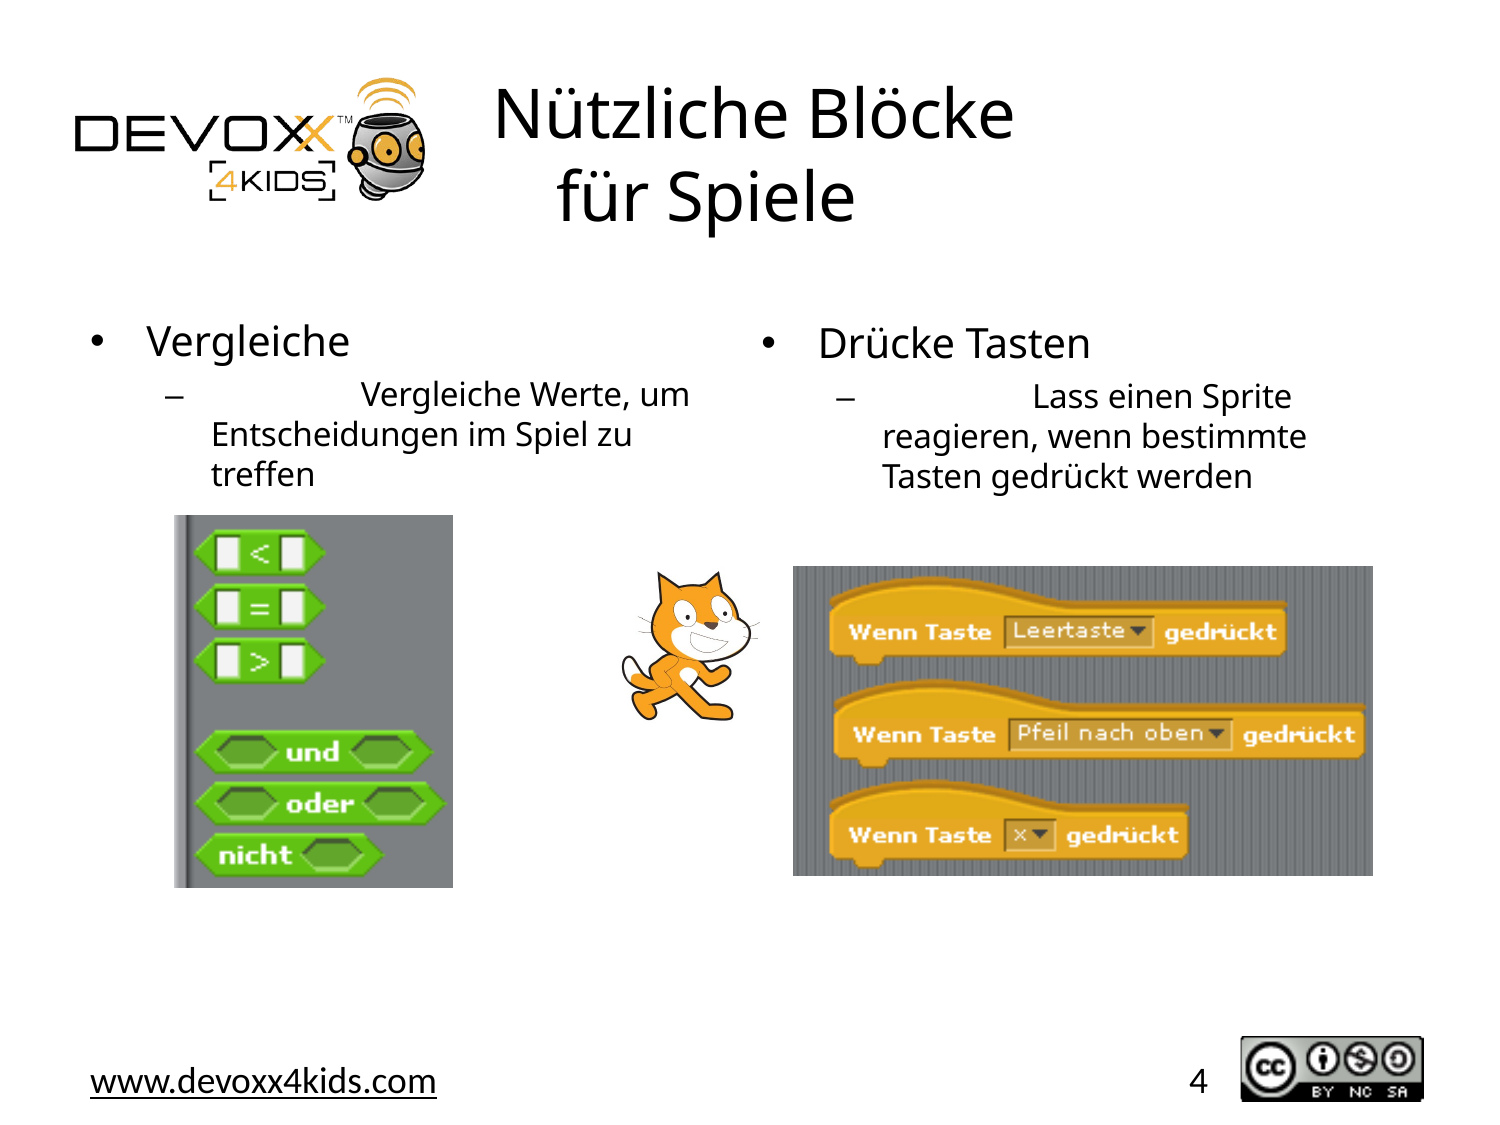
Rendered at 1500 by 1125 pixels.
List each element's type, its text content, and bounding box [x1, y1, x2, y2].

text_box 4 [1187, 1056, 1211, 1102]
picture [793, 566, 1373, 876]
picture [1240, 1036, 1424, 1102]
text_box Vergleiche – Vergleiche Werte, um Entscheidungen im Spiel zu treffen [87, 315, 694, 493]
footer www.devoxx4kids.com [88, 1056, 444, 1125]
text_box [611, 566, 769, 724]
title Nützliche Blöcke für Spiele [125, 69, 1200, 258]
picture [174, 514, 453, 888]
picture [75, 77, 125, 201]
text_box Drücke Tasten – Lass einen Sprite reagieren, wenn bestimmte Tasten gedrückt werden [759, 317, 1366, 495]
